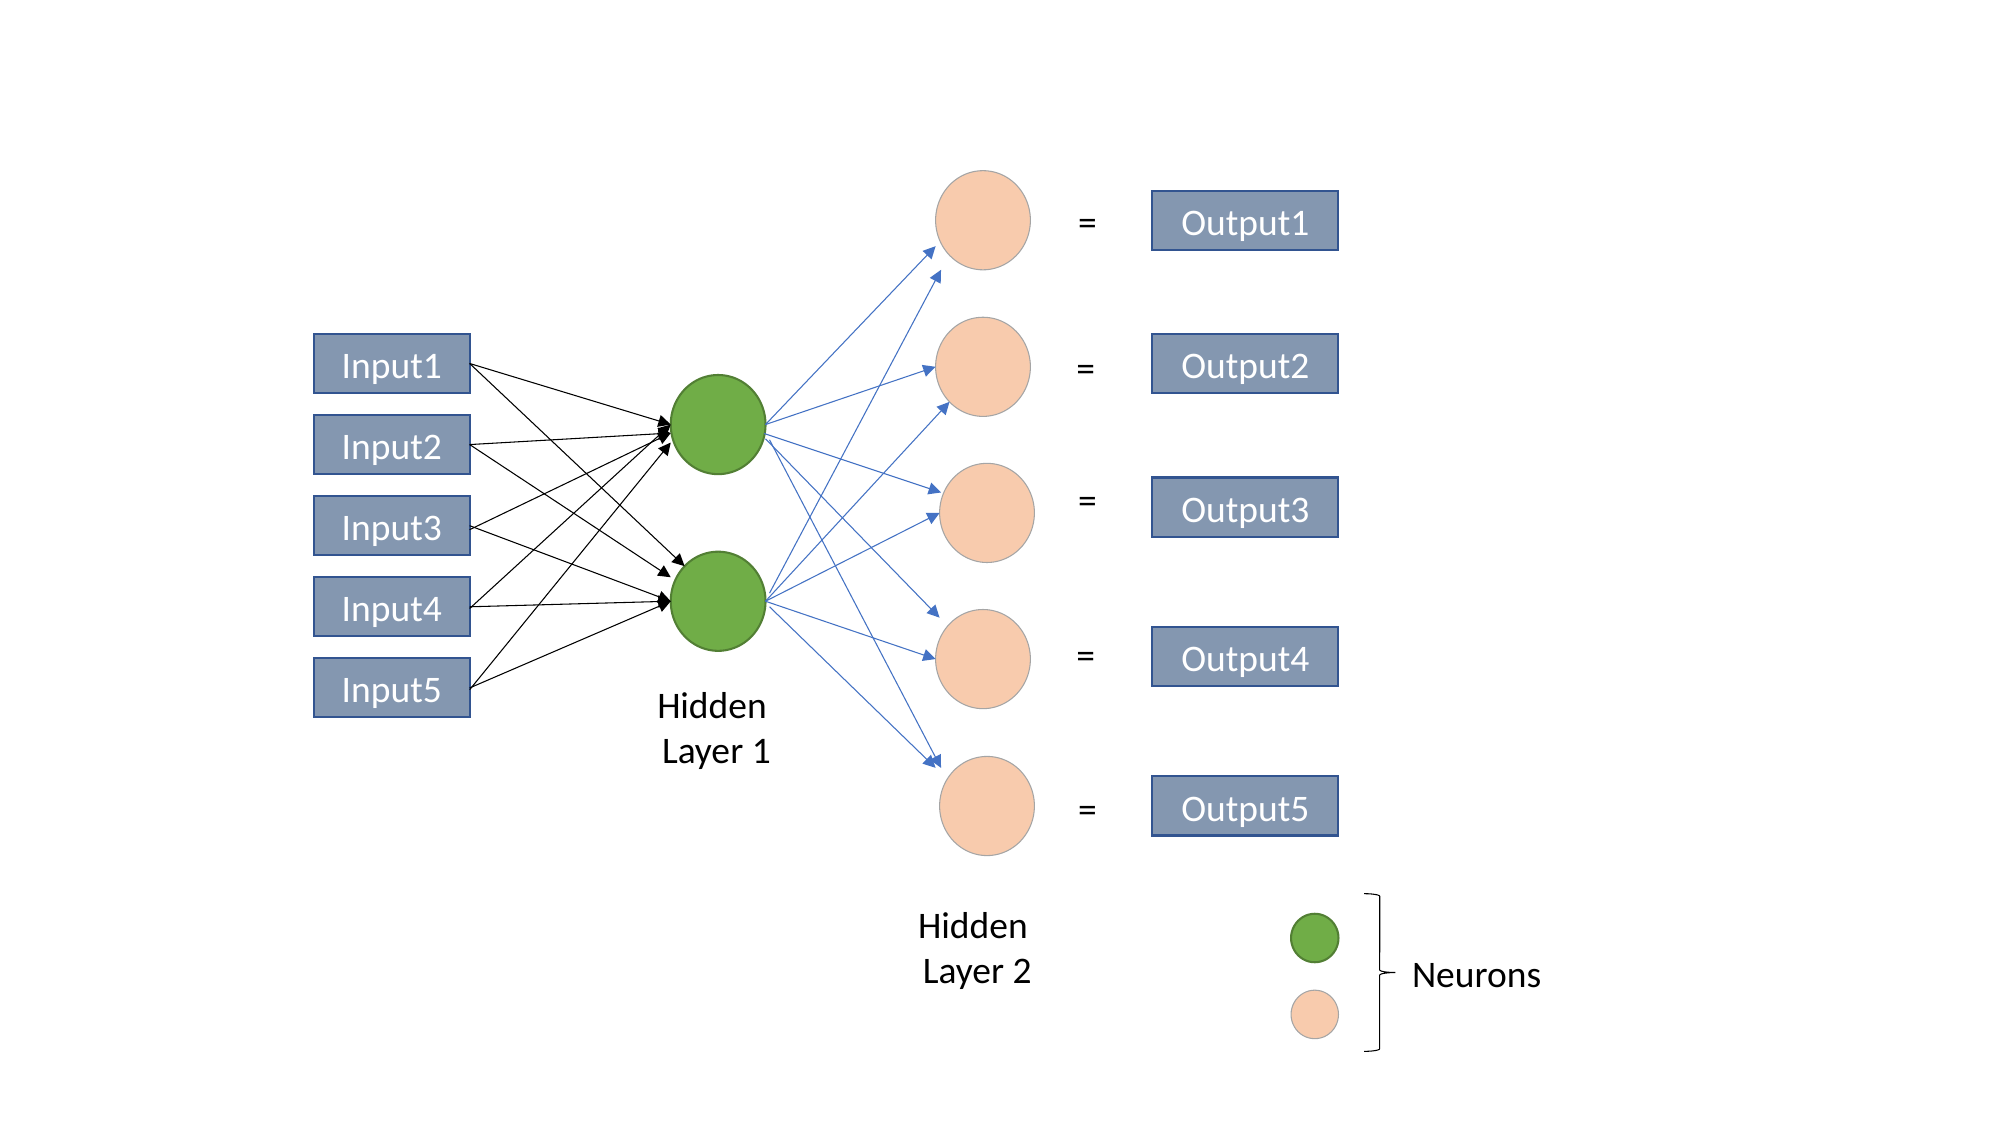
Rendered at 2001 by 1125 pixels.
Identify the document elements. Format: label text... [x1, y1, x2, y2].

text_box = [1063, 778, 1112, 838]
text_box [939, 755, 1035, 857]
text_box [469, 363, 685, 567]
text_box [936, 602, 941, 768]
text_box = [1063, 468, 1112, 528]
text_box Output1 [1151, 190, 1339, 251]
text_box [1290, 989, 1340, 1040]
text_box Input2 [313, 414, 469, 475]
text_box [769, 606, 936, 768]
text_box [769, 269, 941, 401]
text_box [1290, 912, 1340, 964]
text_box Input4 [313, 576, 469, 637]
text_box Output4 [1151, 626, 1339, 687]
text_box Input5 [313, 657, 471, 718]
text_box Output3 [1151, 476, 1339, 538]
text_box Neurons [1397, 942, 1557, 1002]
text_box [941, 316, 1031, 417]
text_box Output2 [1151, 333, 1339, 394]
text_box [765, 512, 940, 602]
text_box Hidden Layer 2 [891, 893, 1063, 999]
text_box [1364, 893, 1396, 1052]
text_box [469, 444, 671, 525]
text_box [765, 401, 950, 602]
text_box = [1061, 336, 1111, 397]
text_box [765, 601, 936, 643]
text_box Hidden Layer 1 [635, 673, 798, 779]
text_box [469, 601, 671, 688]
text_box [950, 462, 1035, 564]
text_box Output5 [1151, 775, 1339, 837]
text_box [469, 525, 671, 601]
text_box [765, 246, 936, 366]
text_box [935, 170, 1031, 271]
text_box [765, 366, 769, 401]
text_box Input3 [313, 495, 469, 556]
text_box [685, 373, 765, 476]
text_box Input1 [313, 333, 471, 394]
text_box = [1063, 190, 1112, 251]
text_box [941, 608, 1031, 710]
text_box = [1061, 623, 1111, 683]
text_box [671, 550, 765, 652]
